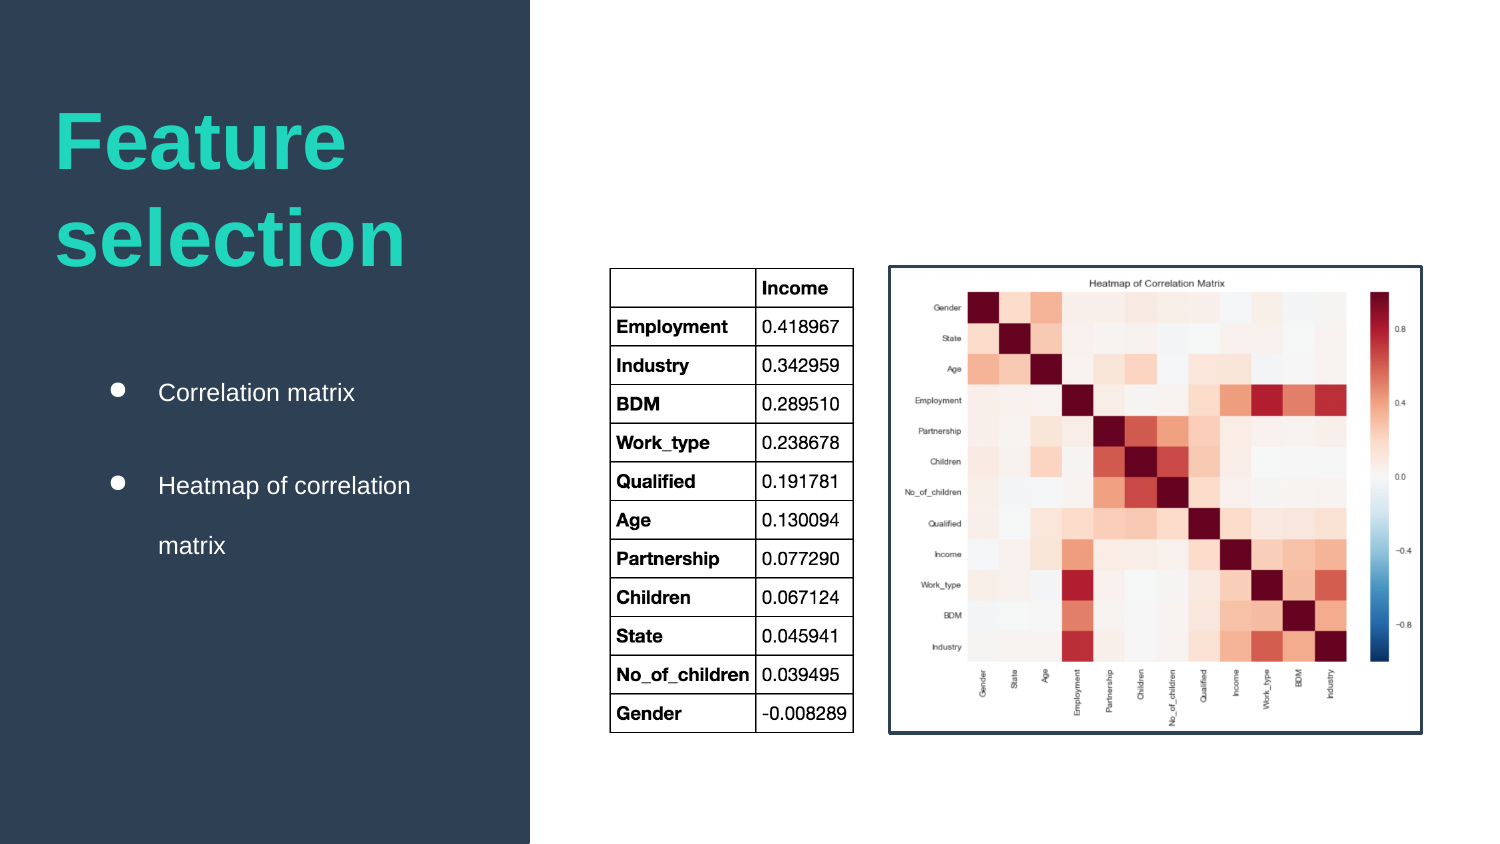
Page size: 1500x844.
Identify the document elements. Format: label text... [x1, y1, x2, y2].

picture [605, 262, 859, 737]
picture [890, 267, 1421, 732]
list Correlation matrix Heatmap of correlation matrix [68, 331, 501, 722]
title Feature selection [39, 72, 1438, 167]
text_box [0, 0, 529, 844]
